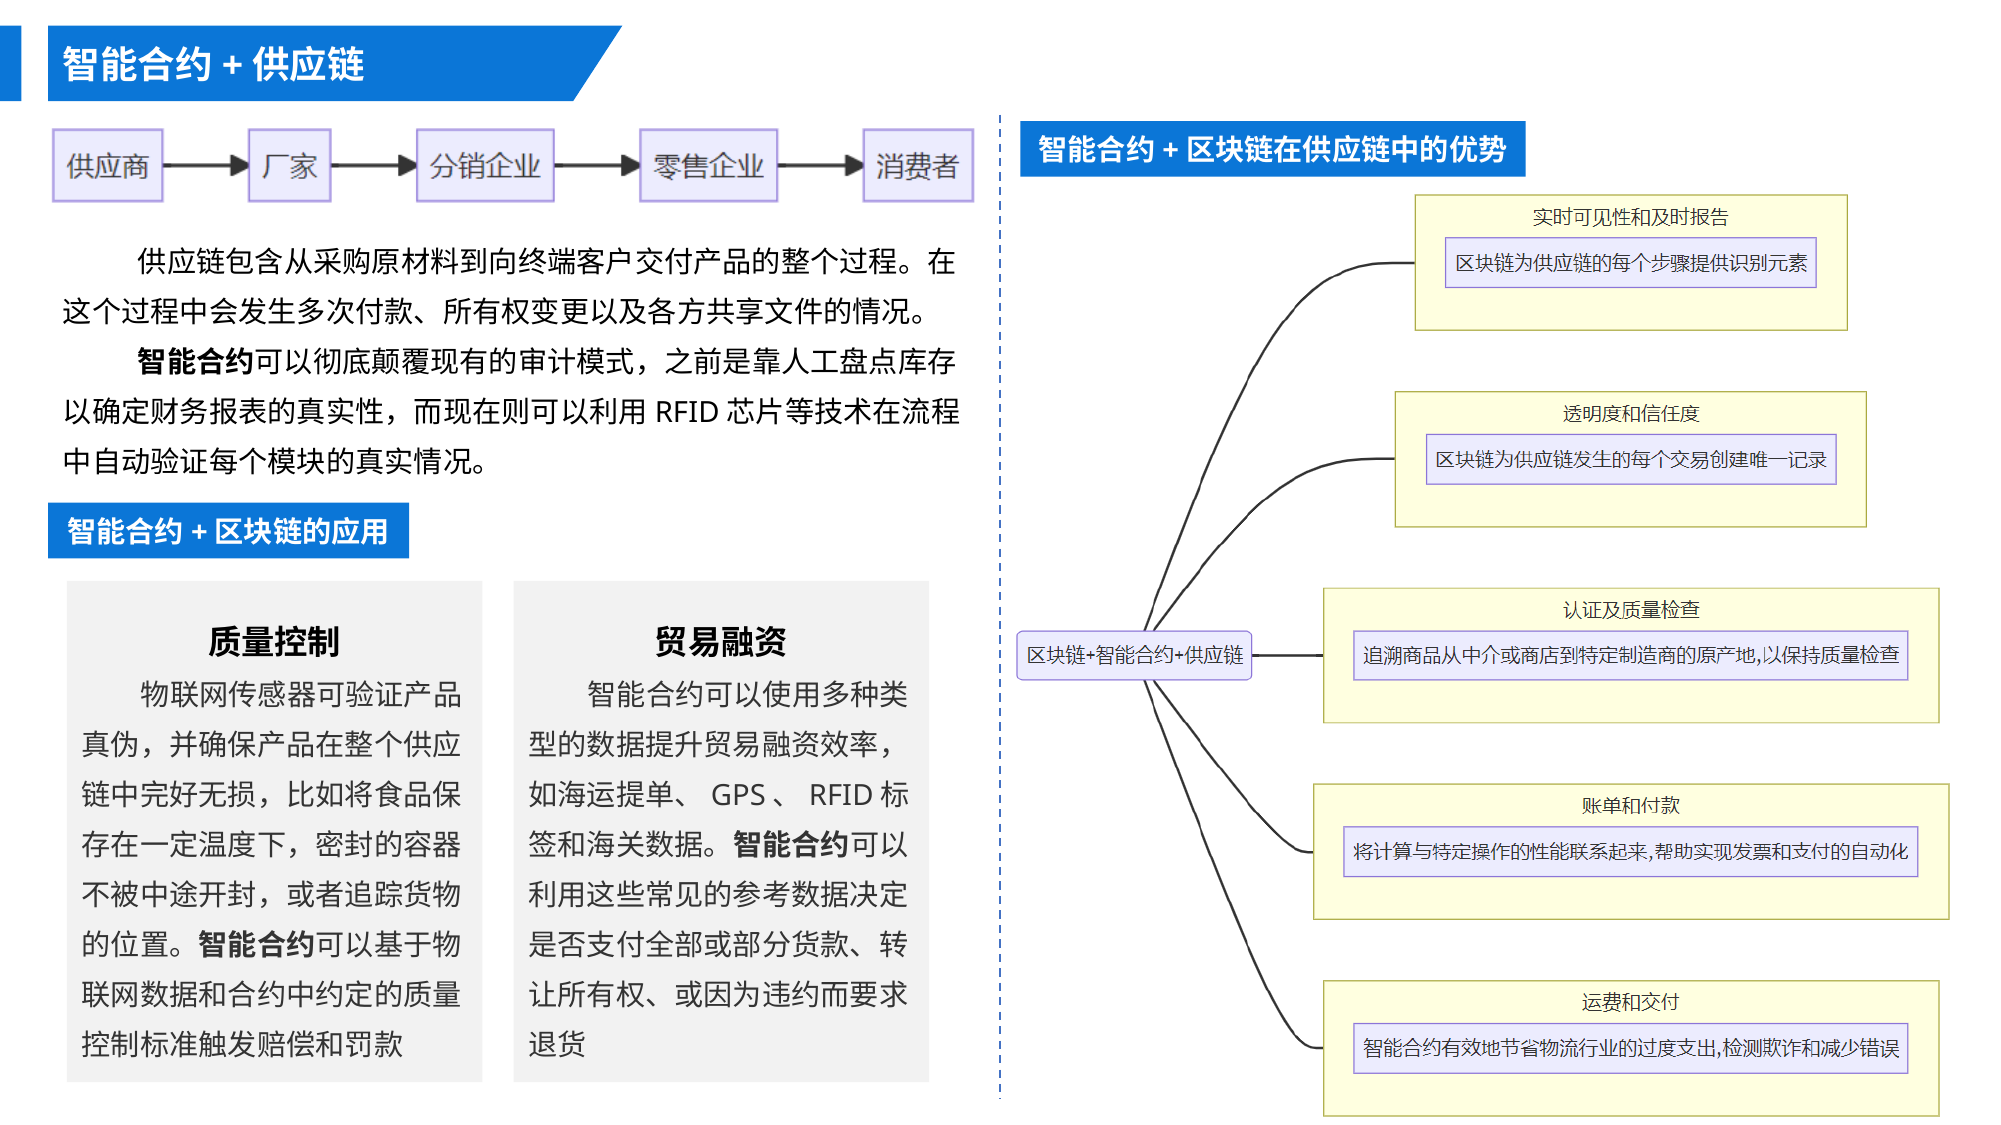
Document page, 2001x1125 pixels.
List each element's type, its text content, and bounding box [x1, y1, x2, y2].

text_box [0, 24, 23, 102]
text_box 贸易融资 智能合约可以使用多种类型的数据提升贸易融资效率，如海运提单、GPS、RFID标签和海关数据。智能合约可以利用这些常见的参考数据决定是否支付全部或部分货款、转让所有权、或因为违约而要求退货 [513, 580, 930, 1083]
text_box 智能合约+供应链 [48, 33, 410, 94]
text_box 供应链包含从采购原材料到向终端客户交付产品的整个过程。在这个过程中会发生多次付款、所有权变更以及各方共享文件的情况。 智能合约可以彻底颠覆现有的审计模式，之前是靠人工盘点库存以确定财务报表的真实性，而现在则可以利用RFID芯片等技术在流程中自动验证每个模块的真实情况。 [48, 220, 980, 486]
text_box 智能合约+区块链在供应链中的优势 [1019, 120, 1527, 178]
picture [48, 120, 980, 207]
text_box [47, 24, 625, 103]
text_box 质量控制 物联网传感器可验证产品真伪，并确保产品在整个供应链中完好无损，比如将食品保存在一定温度下，密封的容器不被中途开封，或者追踪货物的位置。智能合约可以基于物联网数据和合约中约定的质量控制标准触发赔偿和罚款 [66, 580, 483, 1083]
text_box 智能合约+区块链的应用 [47, 502, 410, 559]
picture [1012, 187, 1953, 1125]
